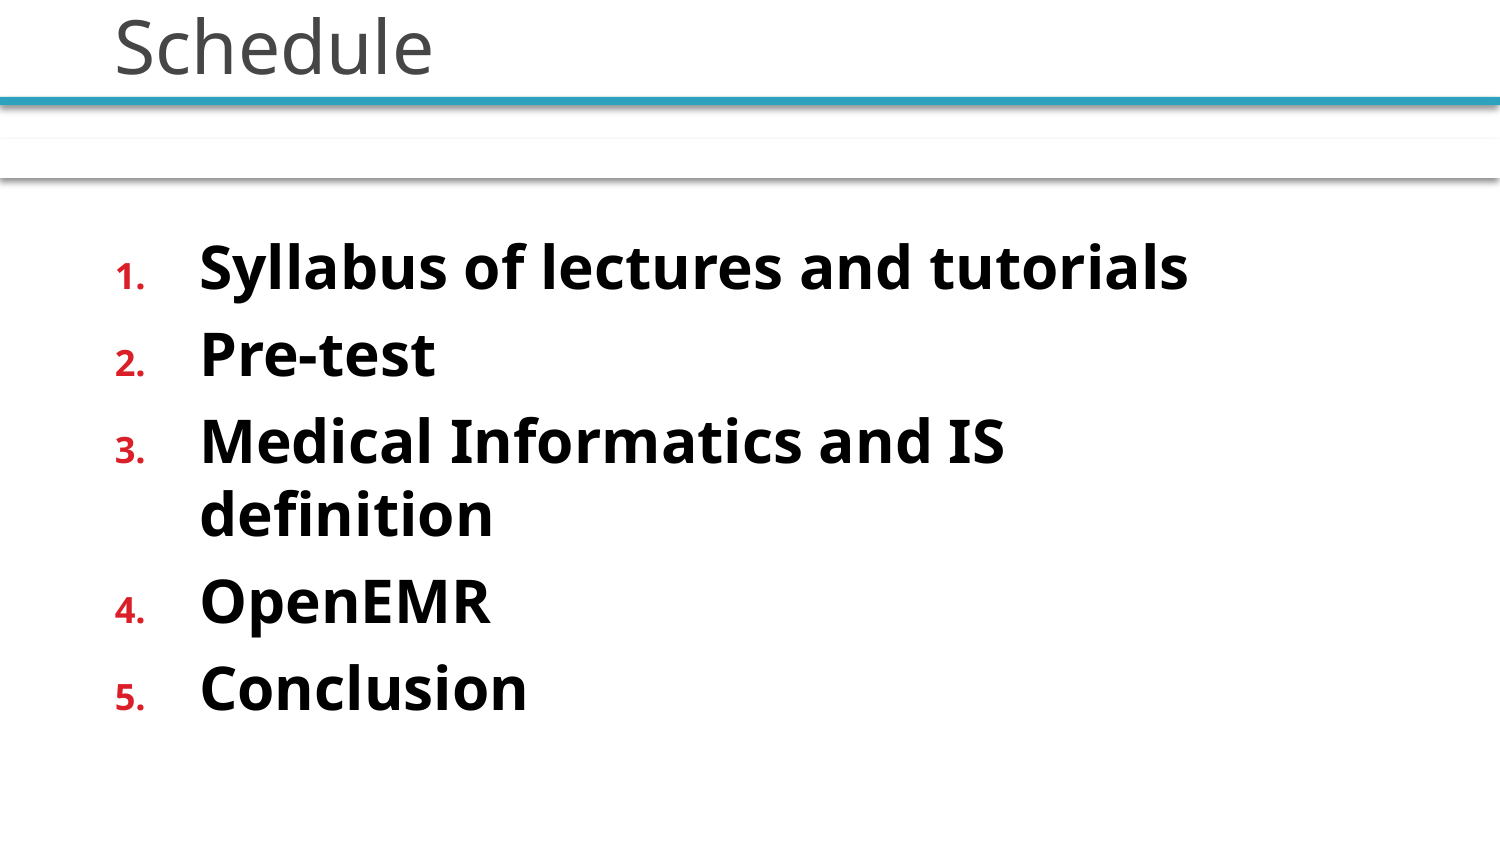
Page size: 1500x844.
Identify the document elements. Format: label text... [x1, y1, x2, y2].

list Syllabus of lectures and tutorials Pre-test Medical Informatics and IS definition OpenEMR Conclusion [99, 221, 1213, 759]
title Schedule [99, 19, 1438, 97]
